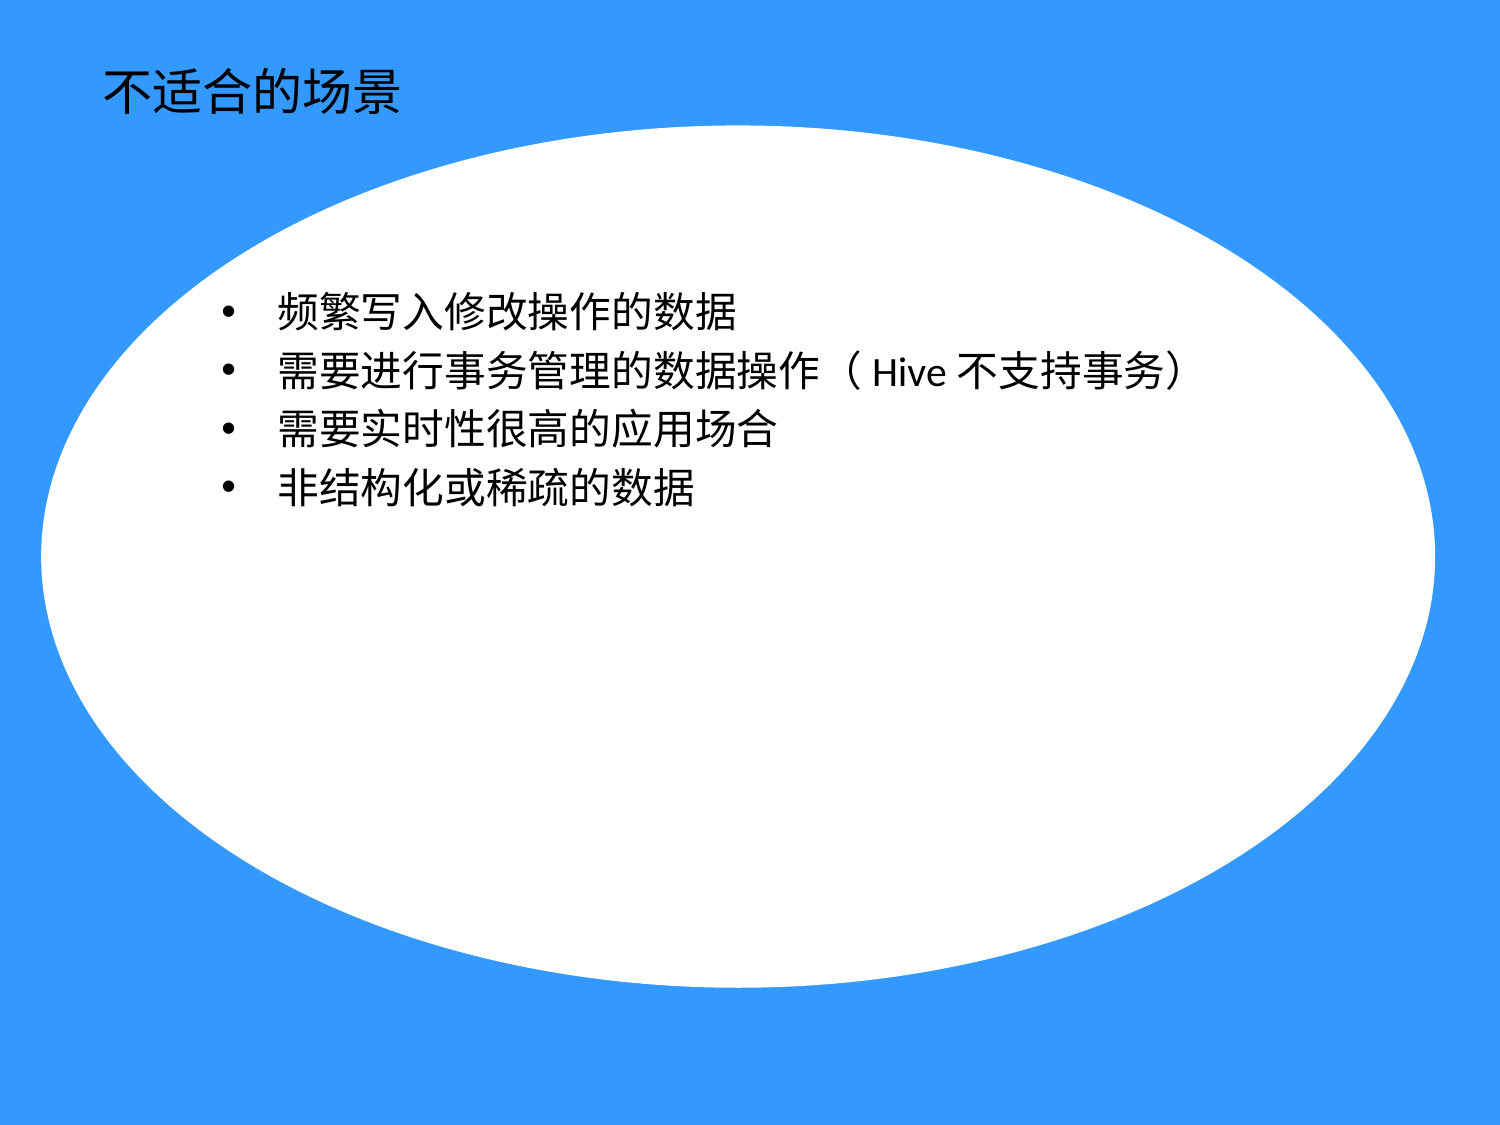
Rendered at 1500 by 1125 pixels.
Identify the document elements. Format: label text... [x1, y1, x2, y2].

title 不适合的场景 [76, 42, 429, 138]
list 频繁写入修改操作的数据 需要进行事务管理的数据操作（Hive不支持事务） 需要实时性很高的应用场合 非结构化或稀疏的数据 [206, 278, 1294, 811]
